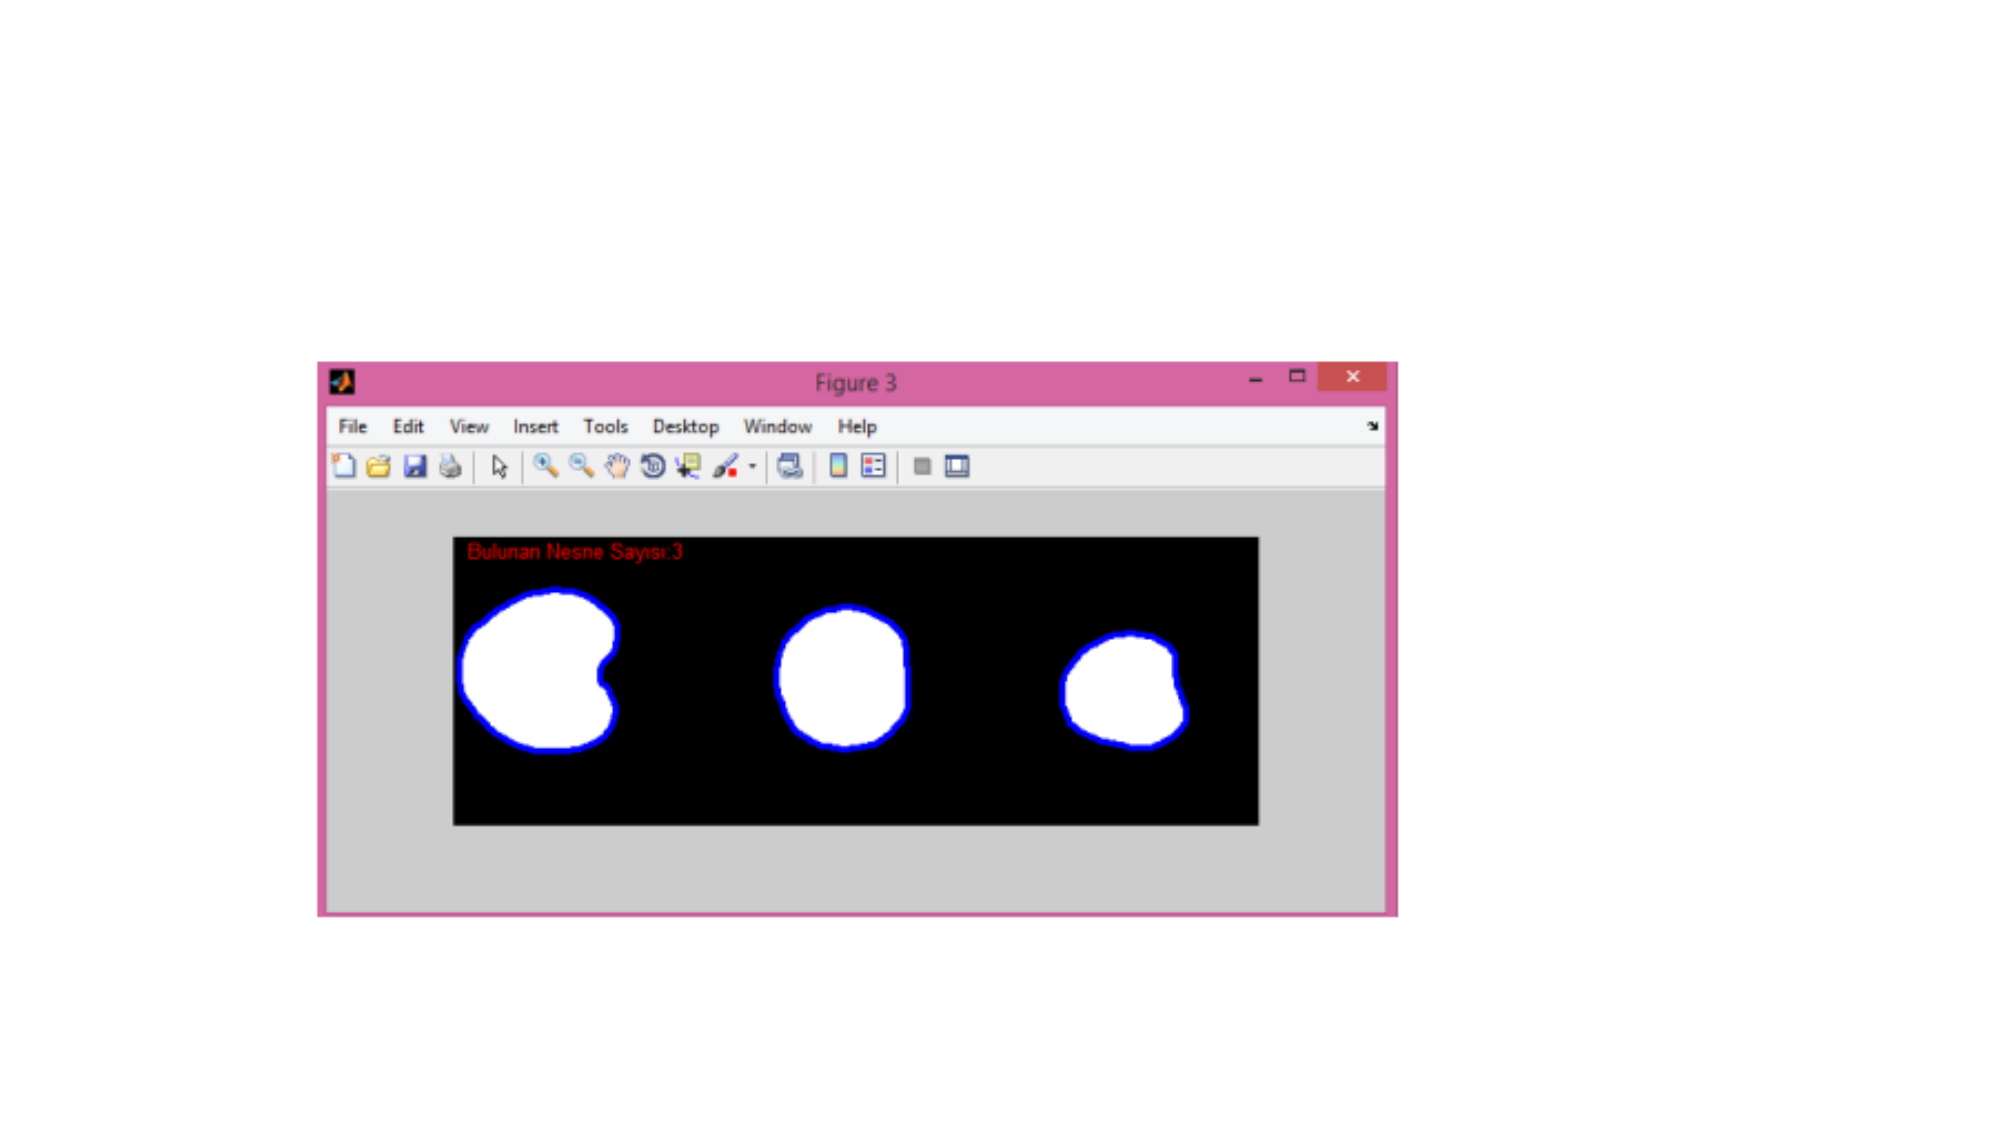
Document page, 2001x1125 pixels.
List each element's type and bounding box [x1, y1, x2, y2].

list [258, 320, 1605, 931]
